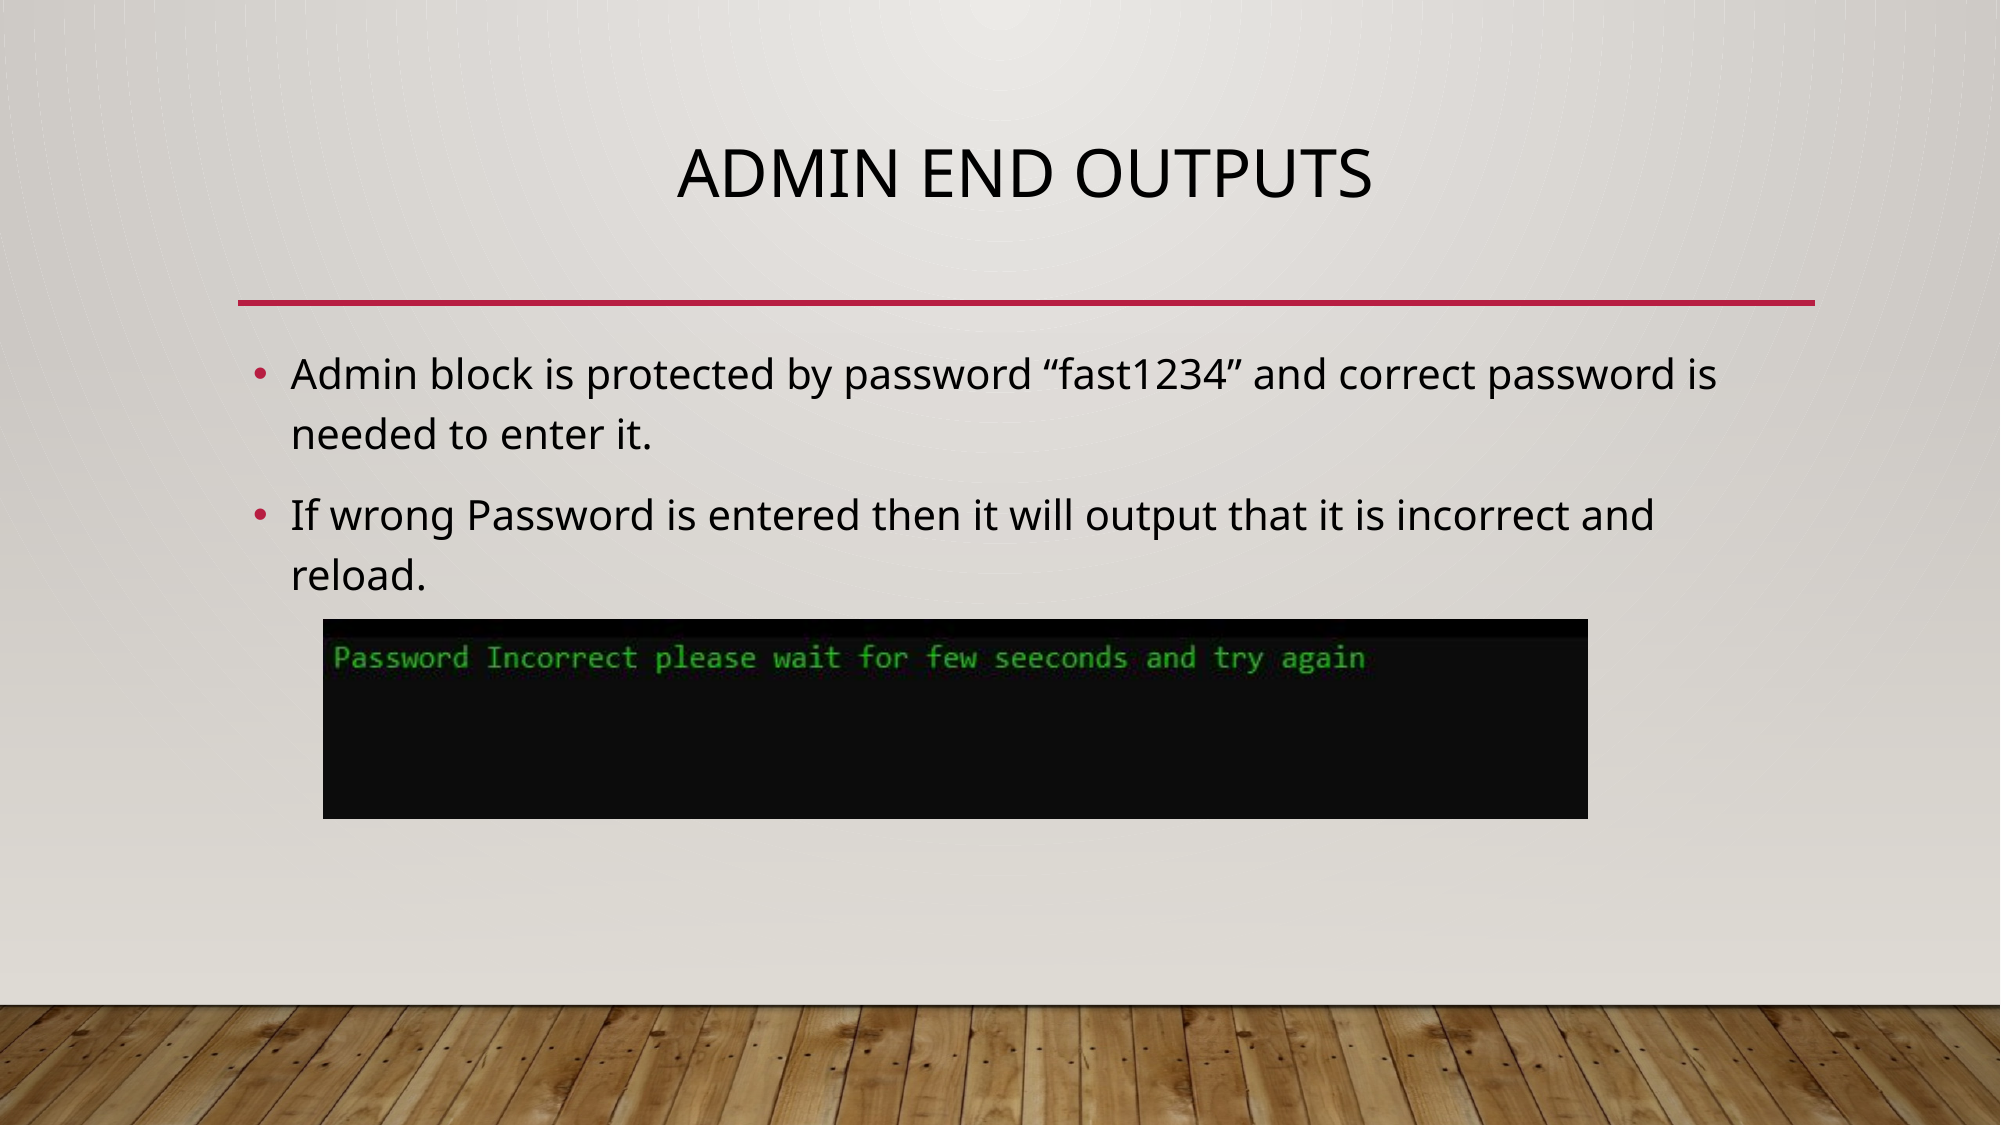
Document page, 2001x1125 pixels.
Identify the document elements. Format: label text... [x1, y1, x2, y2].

list Admin block is protected by password “fast1234” and correct password is needed to enter it. If wrong Password is entered then it will output that it is incorrect and reload. [238, 330, 1814, 897]
title Admin end outputs [238, 131, 1814, 305]
picture [0, 1005, 2000, 1125]
picture [323, 619, 1588, 820]
